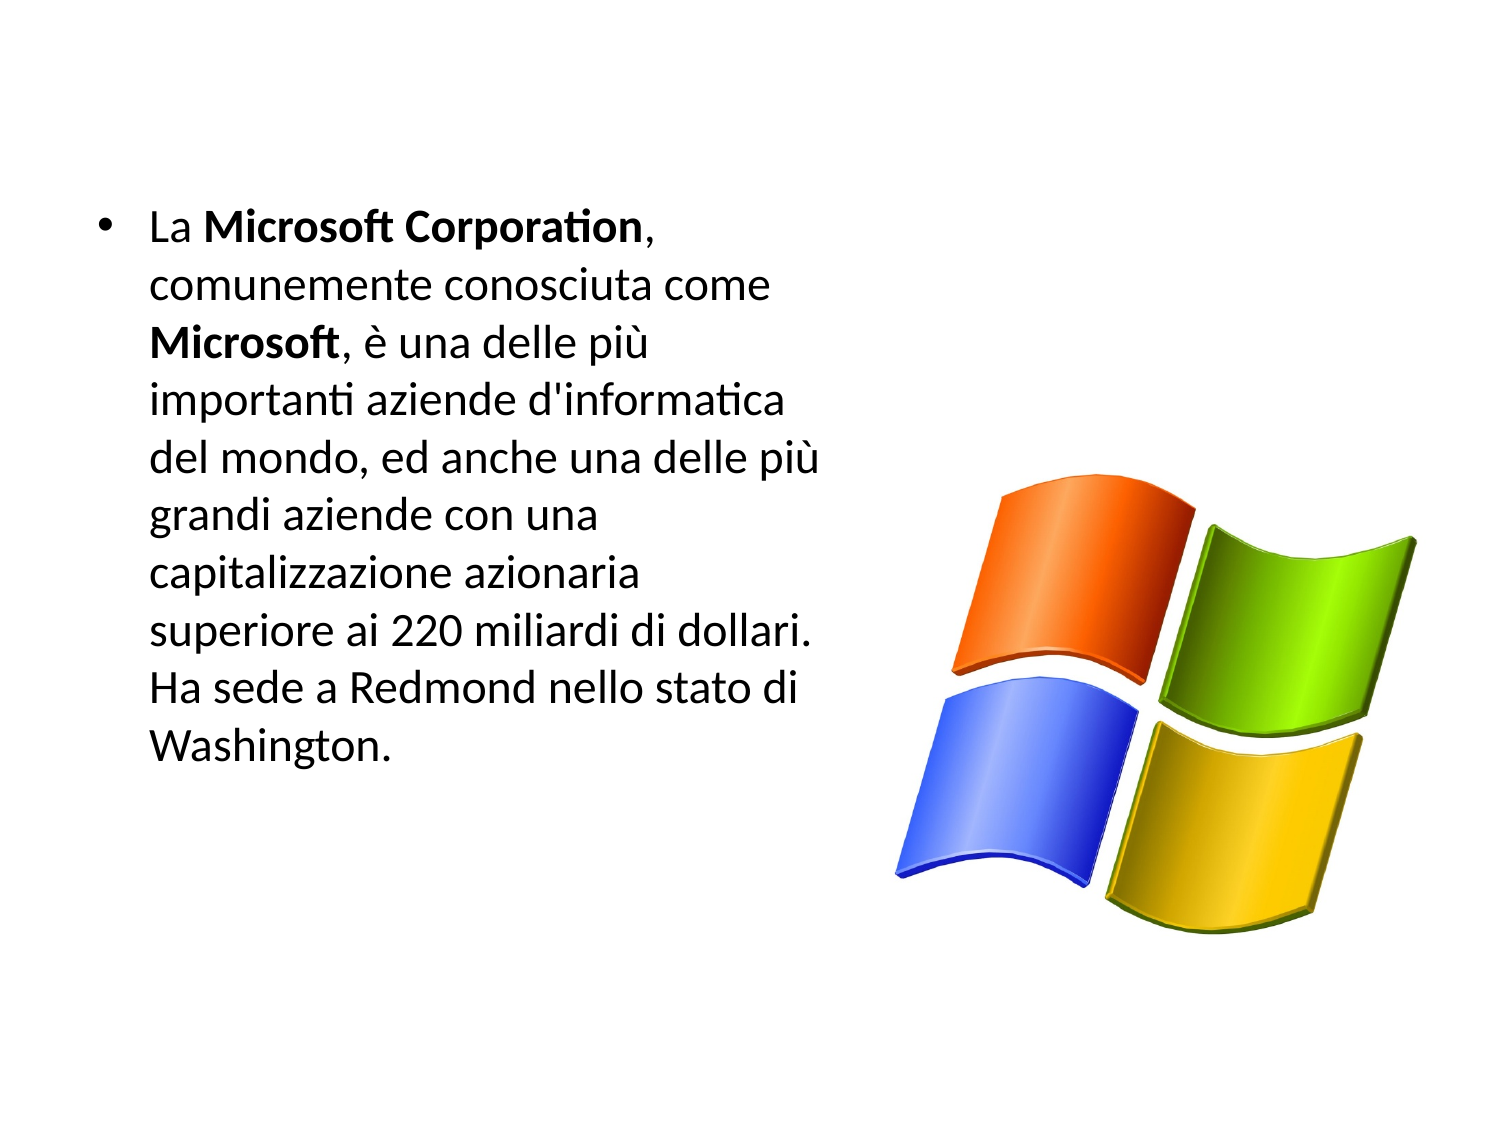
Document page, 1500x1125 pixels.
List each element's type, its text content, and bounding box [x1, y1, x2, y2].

list La Microsoft Corporation, comunemente conosciuta come Microsoft, è una delle più importanti aziende d'informatica del mondo, ed anche una delle più grandi aziende con una capitalizzazione azionaria superiore ai 220 miliardi di dollari. Ha sede a Redmond nello stato di Washington. [82, 187, 851, 786]
picture [878, 445, 1430, 963]
